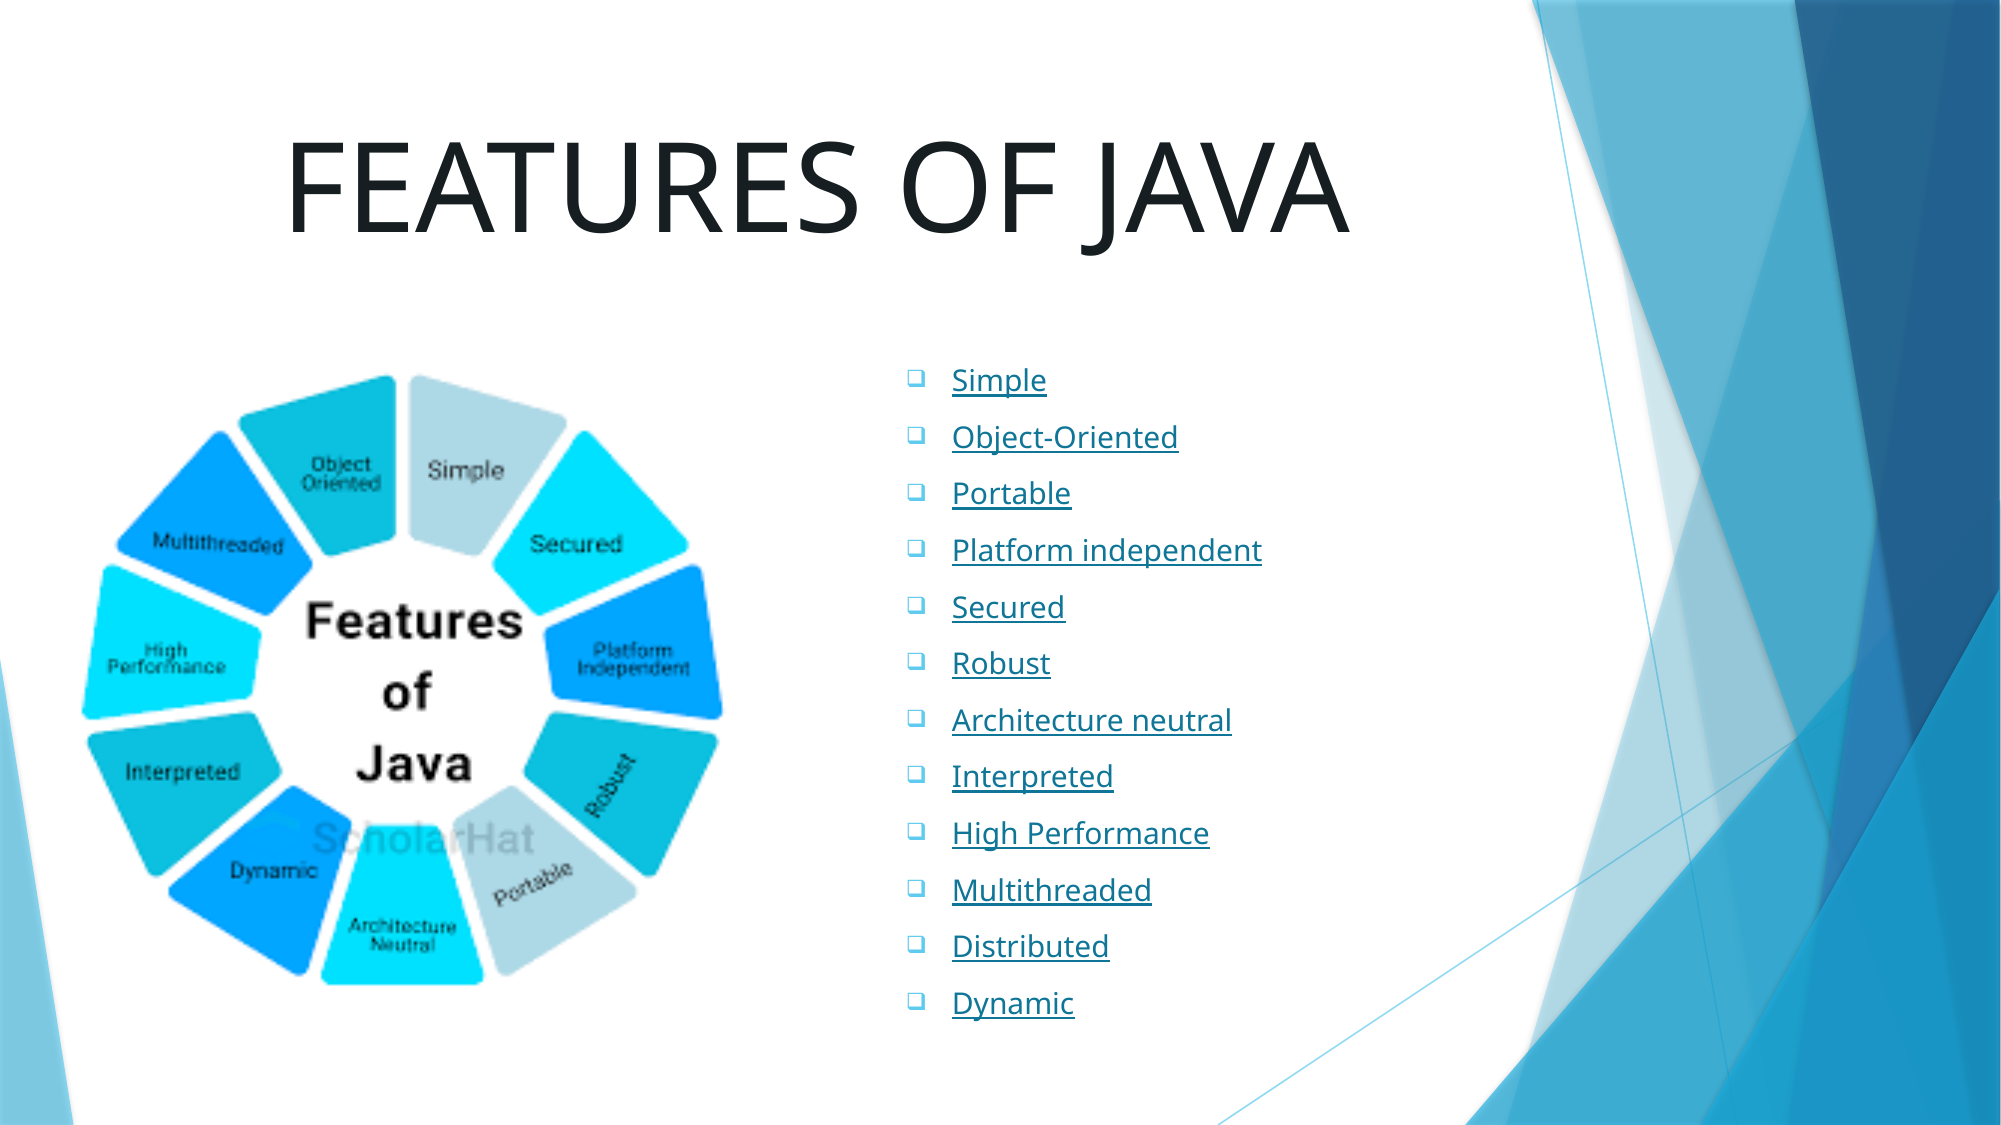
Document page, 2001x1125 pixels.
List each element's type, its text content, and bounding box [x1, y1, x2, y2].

title FEATURES OF JAVA [111, 99, 1522, 317]
picture [71, 353, 739, 1007]
list Simple Object-Oriented Portable Platform independent Secured Robust Architecture neutral Interpreted High Performance Multithreaded Distributed Dynamic [890, 354, 1522, 1043]
